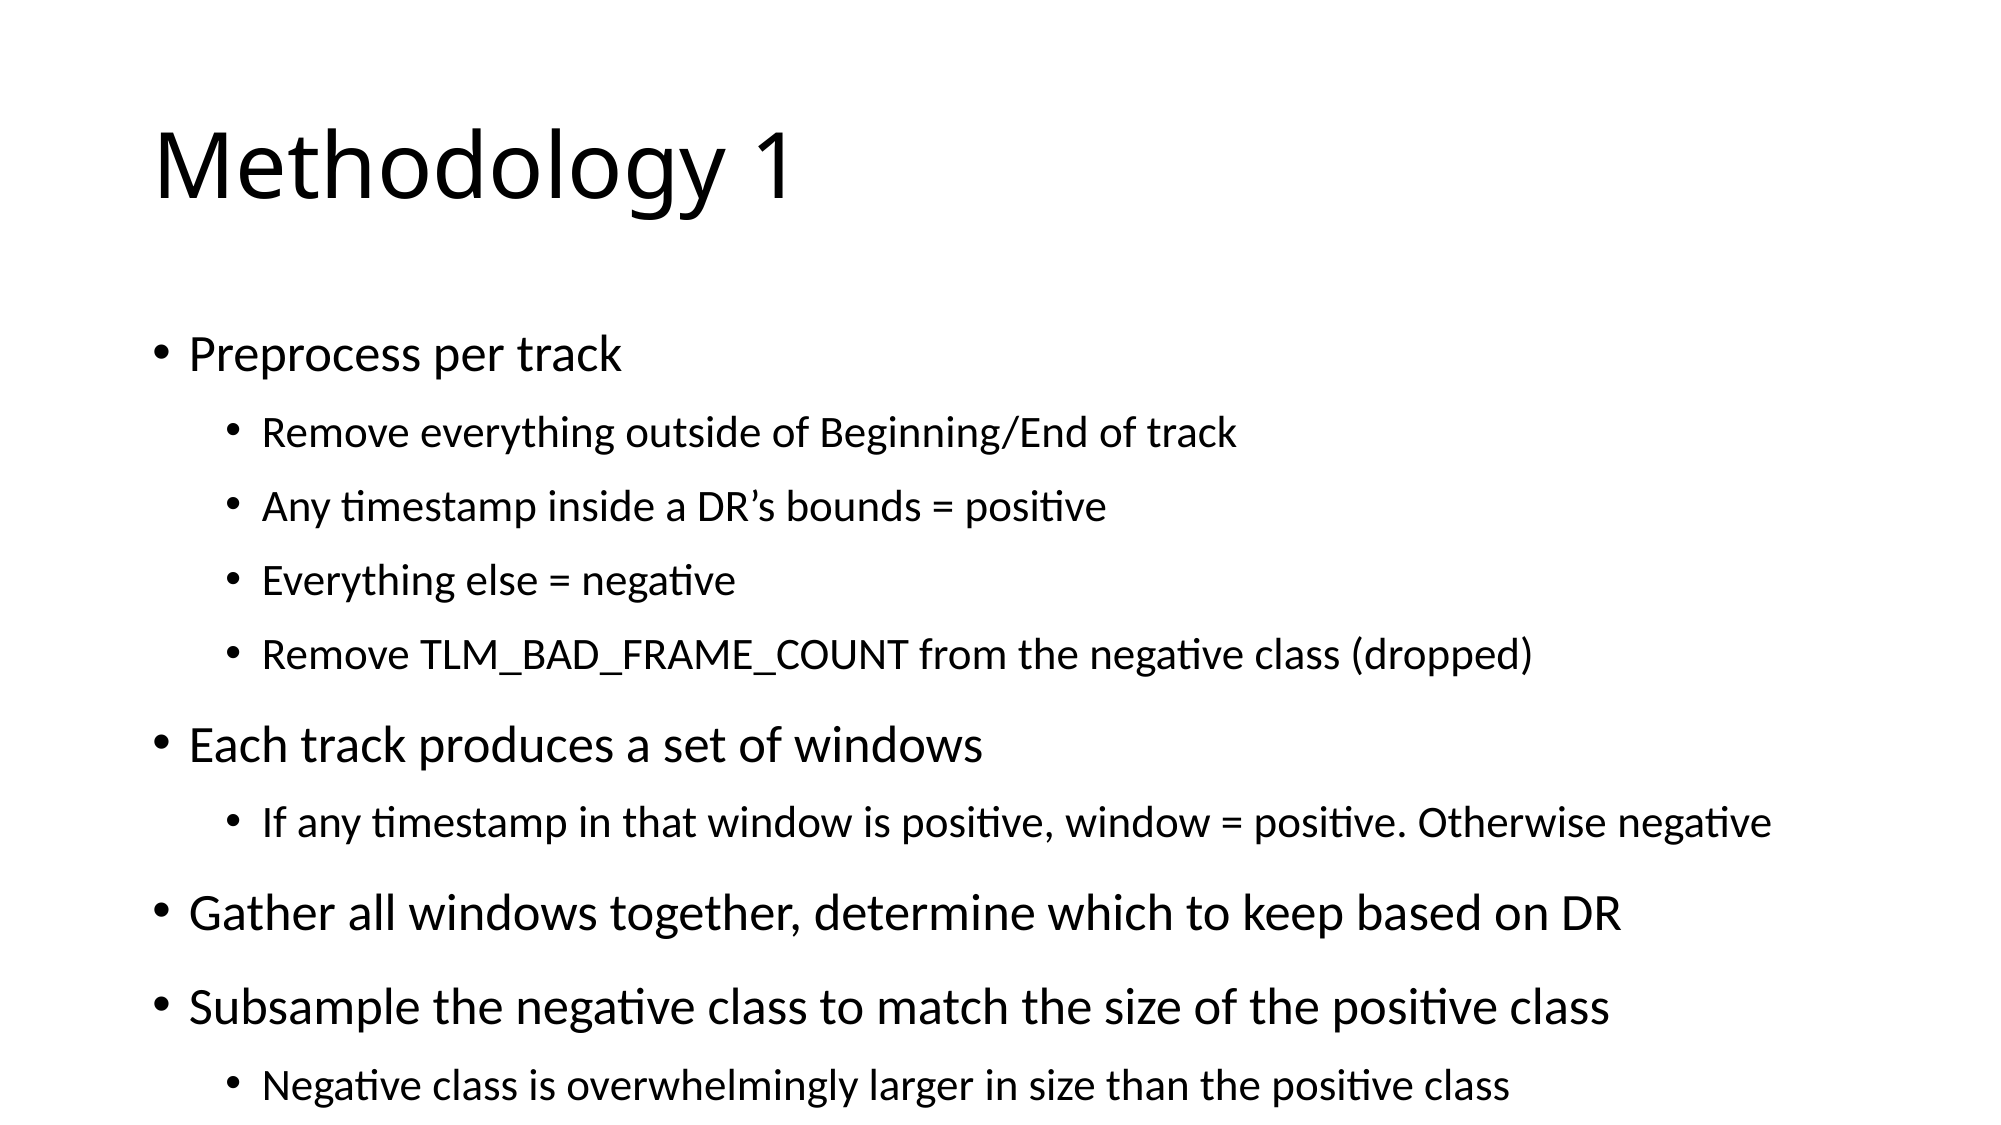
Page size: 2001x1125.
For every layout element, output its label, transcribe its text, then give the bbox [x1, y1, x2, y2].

list Preprocess per track Remove everything outside of Beginning/End of track Any timestamp inside a DR’s bounds = positive Everything else = negative Remove TLM_BAD_FRAME_COUNT from the negative class (dropped) Each track produces a set of windows If any timestamp in that window is positive, window = positive. Otherwise negative Gather all windows together, determine which to keep based on DR Subsample the negative class to match the size of the positive class Negative class is overwhelmingly larger in size than the positive class [137, 299, 1863, 1125]
title Methodology 1 [137, 59, 1863, 278]
